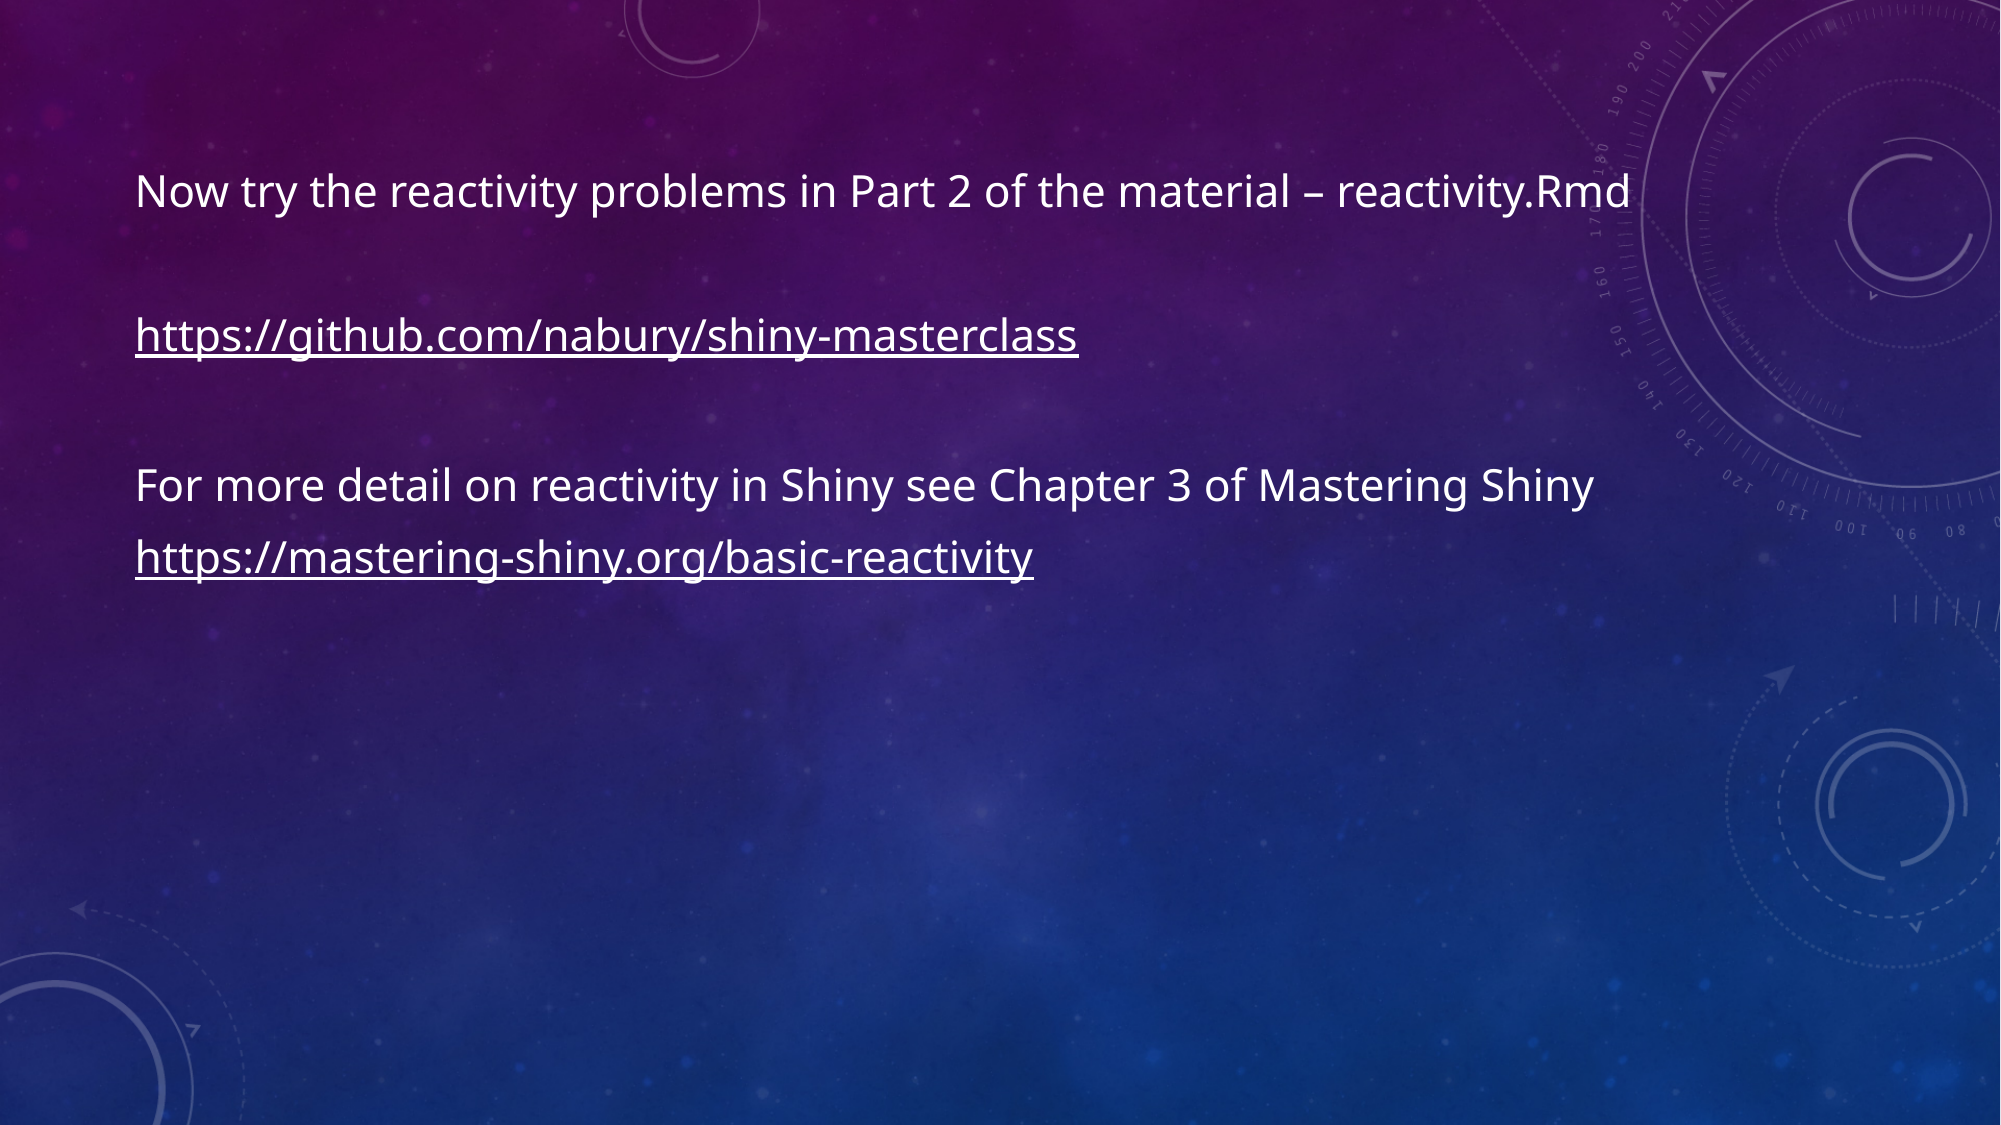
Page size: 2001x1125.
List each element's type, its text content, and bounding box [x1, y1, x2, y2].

list Now try the reactivity problems in Part 2 of the material – reactivity.Rmd https://github.com/nabury/shiny-masterclass For more detail on reactivity in Shiny see Chapter 3 of Mastering Shiny https://mastering-shiny.org/basic-reactivity [119, 155, 1782, 606]
picture [0, 0, 2001, 1125]
